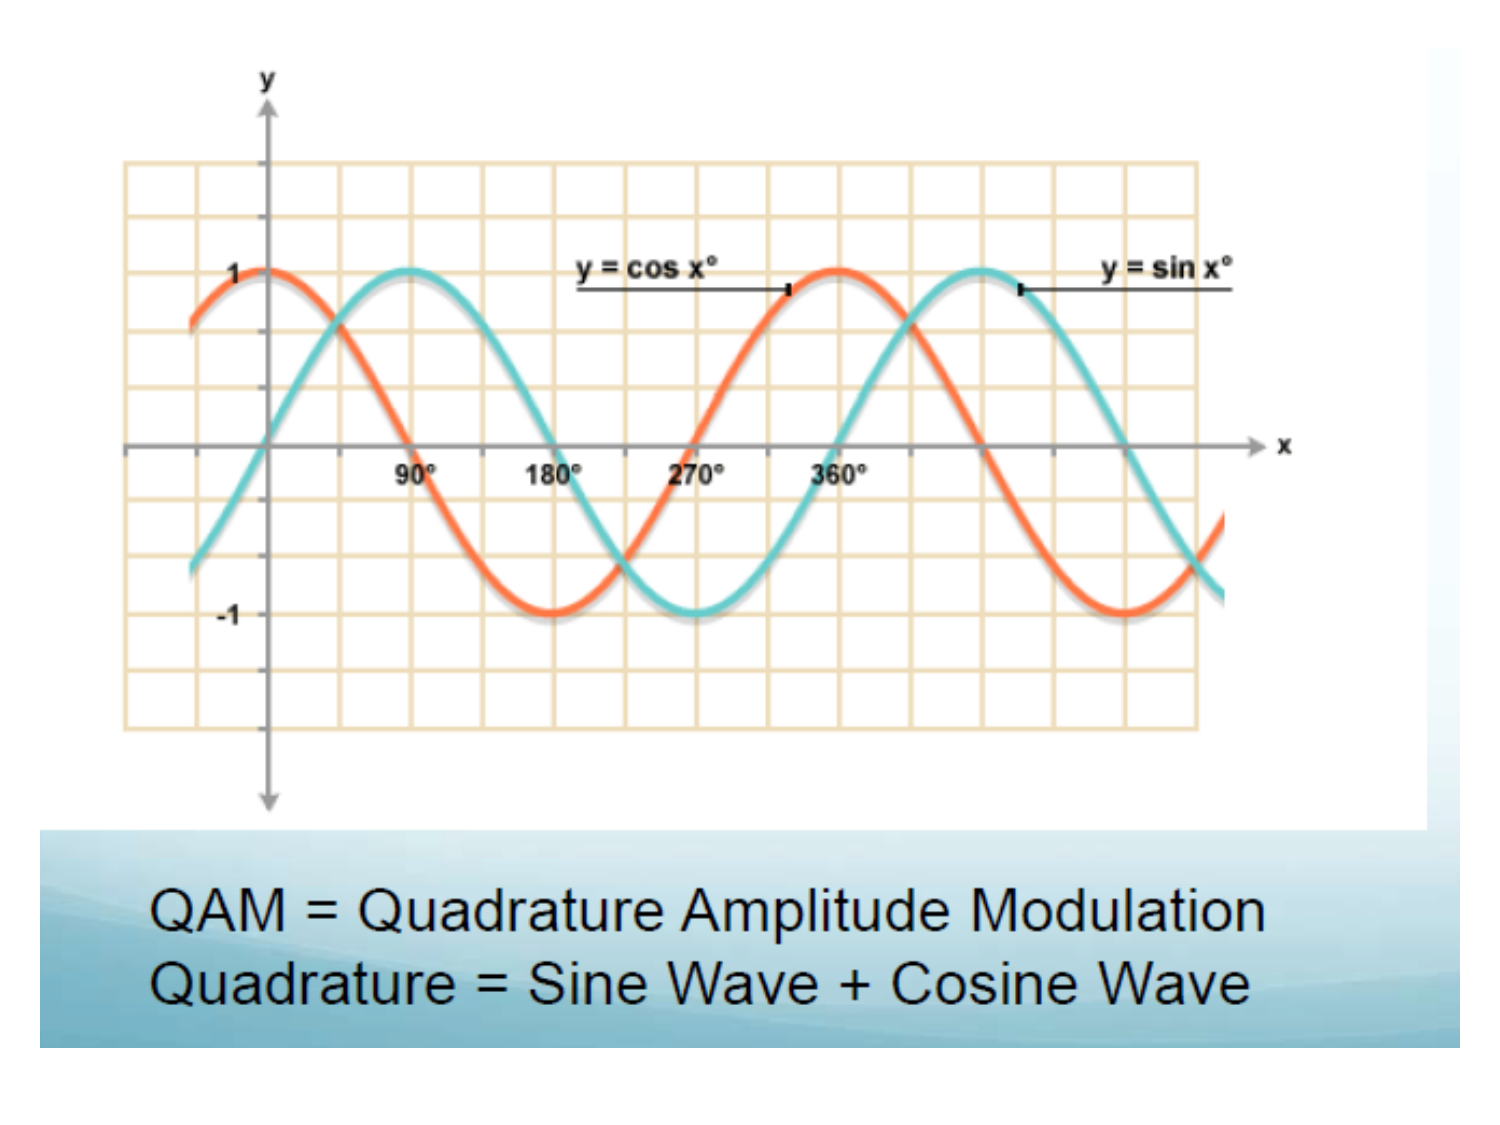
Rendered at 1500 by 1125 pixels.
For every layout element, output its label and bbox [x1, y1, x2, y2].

picture [40, 47, 1460, 1048]
